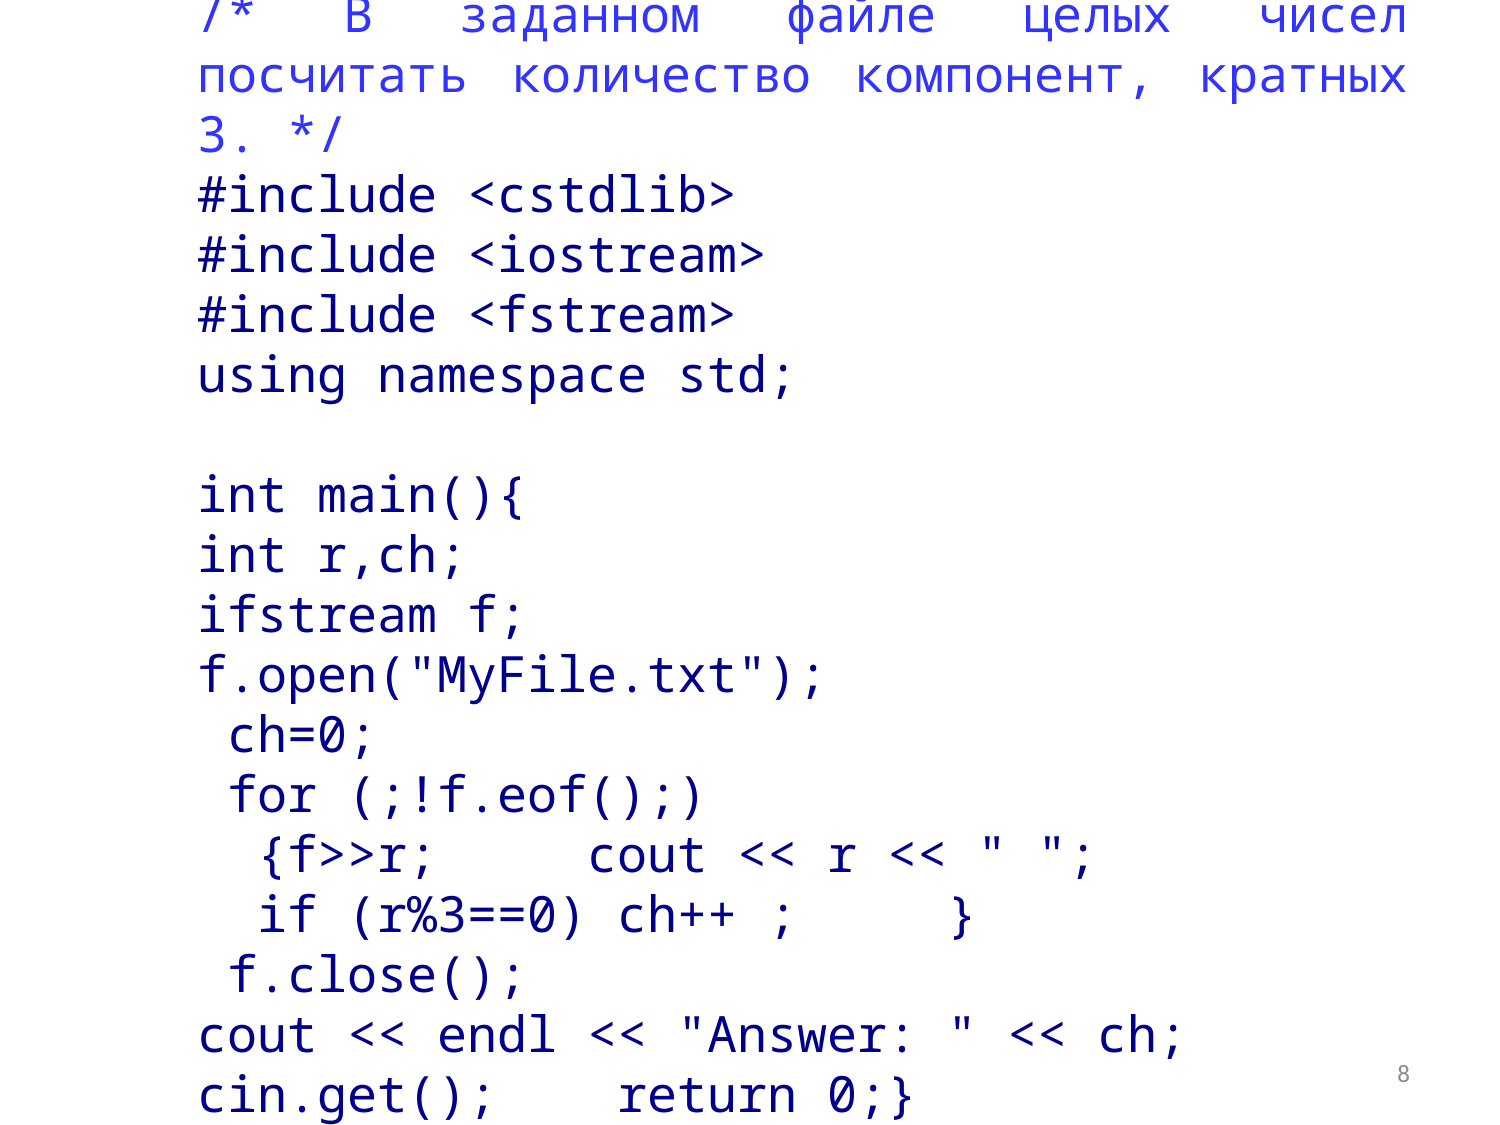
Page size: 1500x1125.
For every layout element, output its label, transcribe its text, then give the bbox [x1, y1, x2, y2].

text_box /* В заданном файле целых чисел посчитать количество компонент, кратных 3. */ #include <cstdlib> #include <iostream> #include <fstream> using namespace std; int main(){ int r,ch; ifstream f; f.open("MyFile.txt"); ch=0; for (;!f.eof();) {f>>r; cout << r << " "; if (r%3==0) ch++ ; } f.close(); cout << endl << "Answer: " << ch; cin.get(); return 0;} [182, 0, 1424, 1123]
